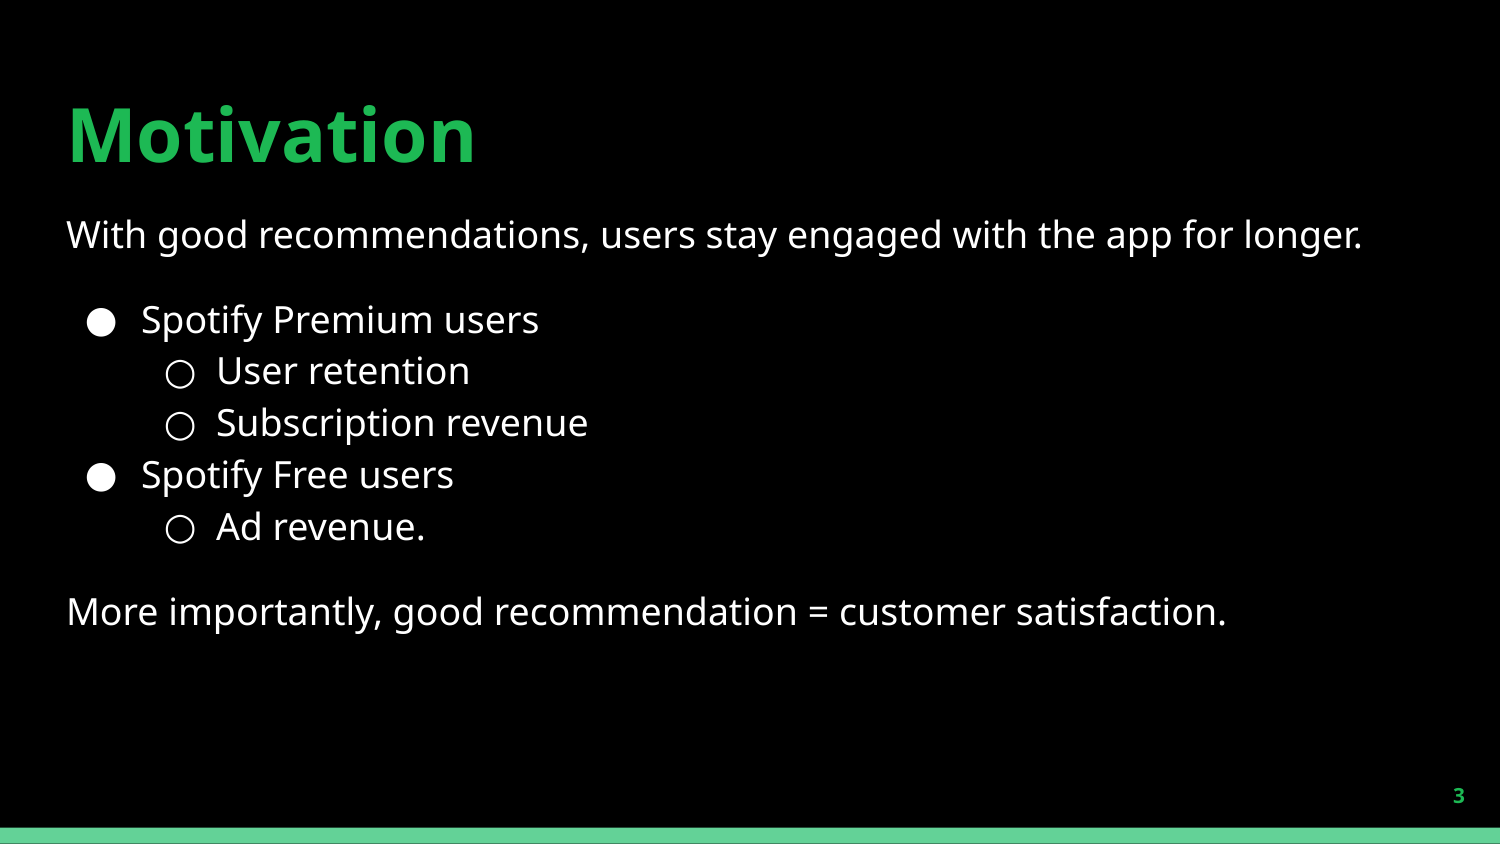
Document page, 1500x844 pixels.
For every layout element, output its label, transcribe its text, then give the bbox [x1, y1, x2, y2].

title Motivation [51, 72, 1449, 167]
list With good recommendations, users stay engaged with the app for longer. Spotify Premium users User retention Subscription revenue Spotify Free users Ad revenue. More importantly, good recommendation = customer satisfaction. [51, 189, 1449, 750]
slide_number ‹#› [1389, 764, 1480, 830]
